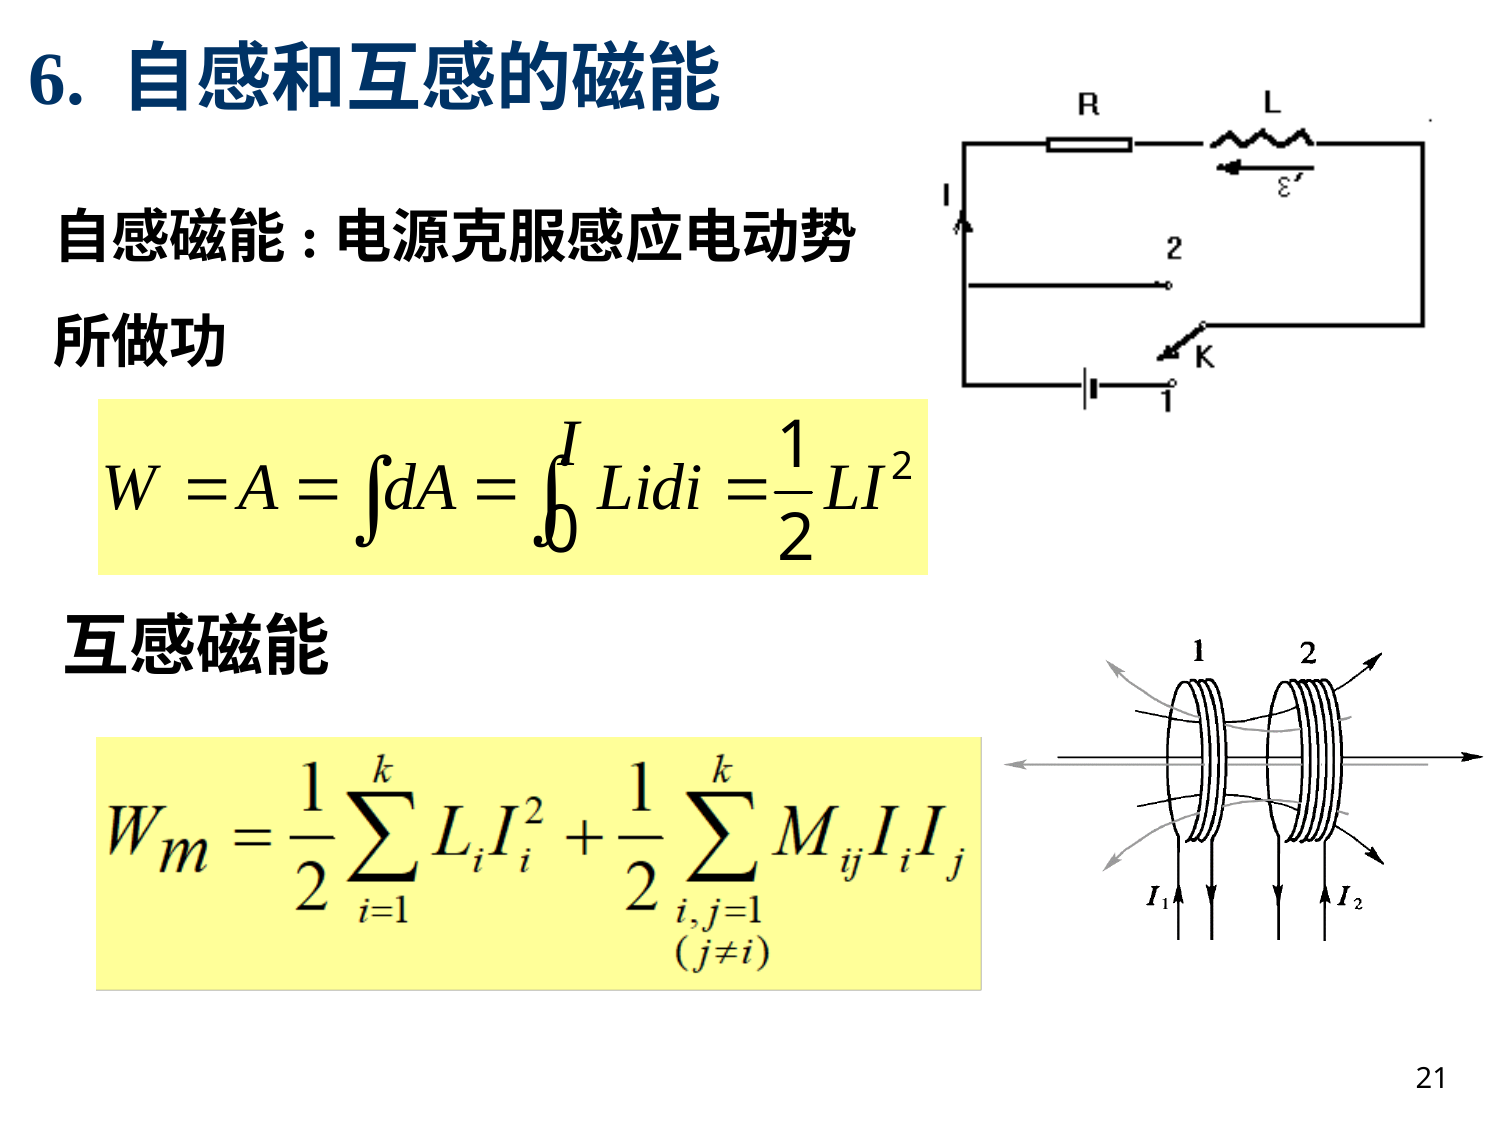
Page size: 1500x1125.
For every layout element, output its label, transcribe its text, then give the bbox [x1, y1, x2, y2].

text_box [896, 49, 1472, 428]
slide_number 21 [1151, 1031, 1465, 1107]
list 自感磁能:电源克服感应电动势所做功 [38, 156, 891, 261]
picture [95, 612, 1487, 992]
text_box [97, 398, 928, 576]
title 6. 自感和互感的磁能 [13, 0, 865, 128]
text_box [375, 200, 891, 277]
text_box 互感磁能 [48, 596, 518, 700]
